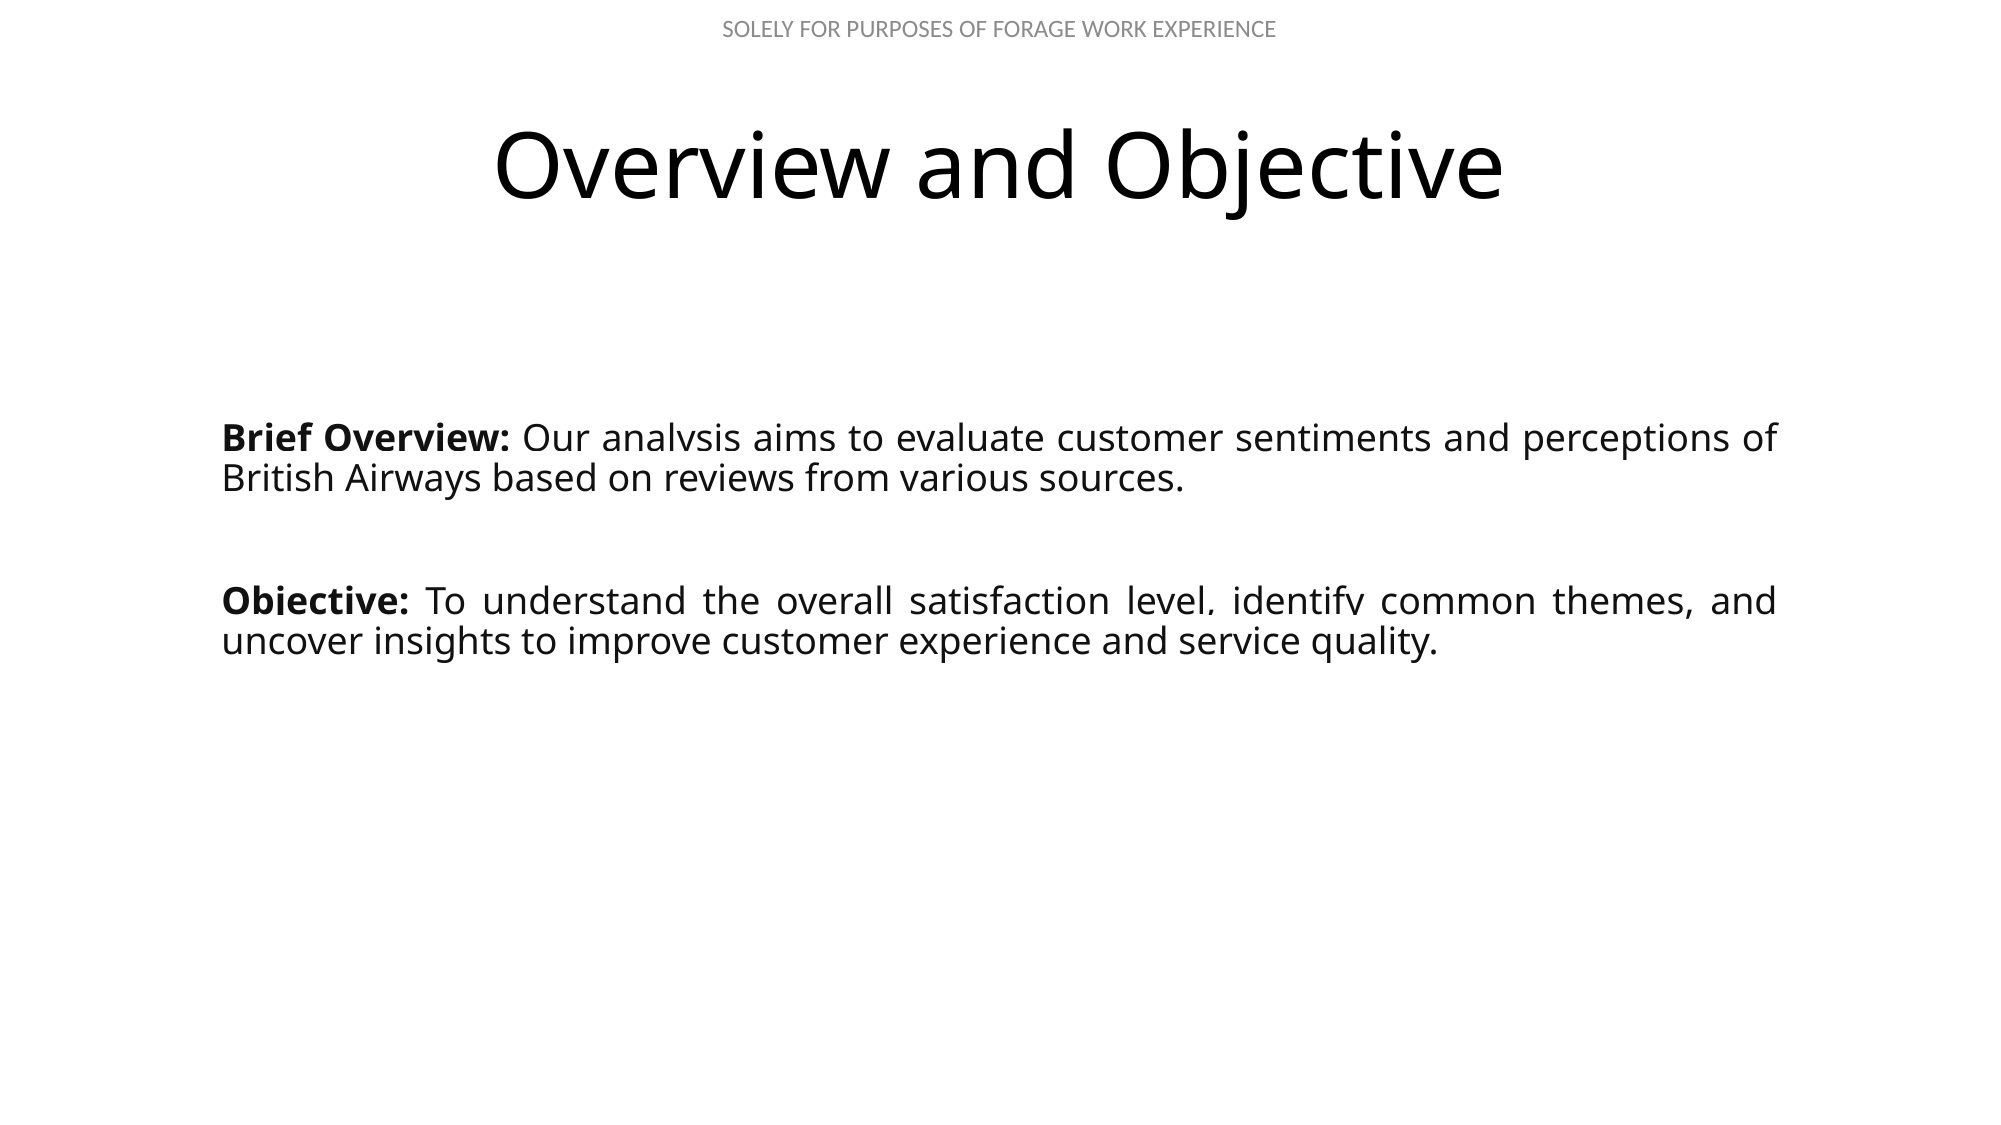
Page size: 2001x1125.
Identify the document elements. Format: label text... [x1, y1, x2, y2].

title Overview and Objective [137, 59, 1863, 278]
list Brief Overview: Our analysis aims to evaluate customer sentiments and perceptions of British Airways based on reviews from various sources. Objective: To understand the overall satisfaction level, identify common themes, and uncover insights to improve customer experience and service quality. [206, 411, 1794, 1125]
